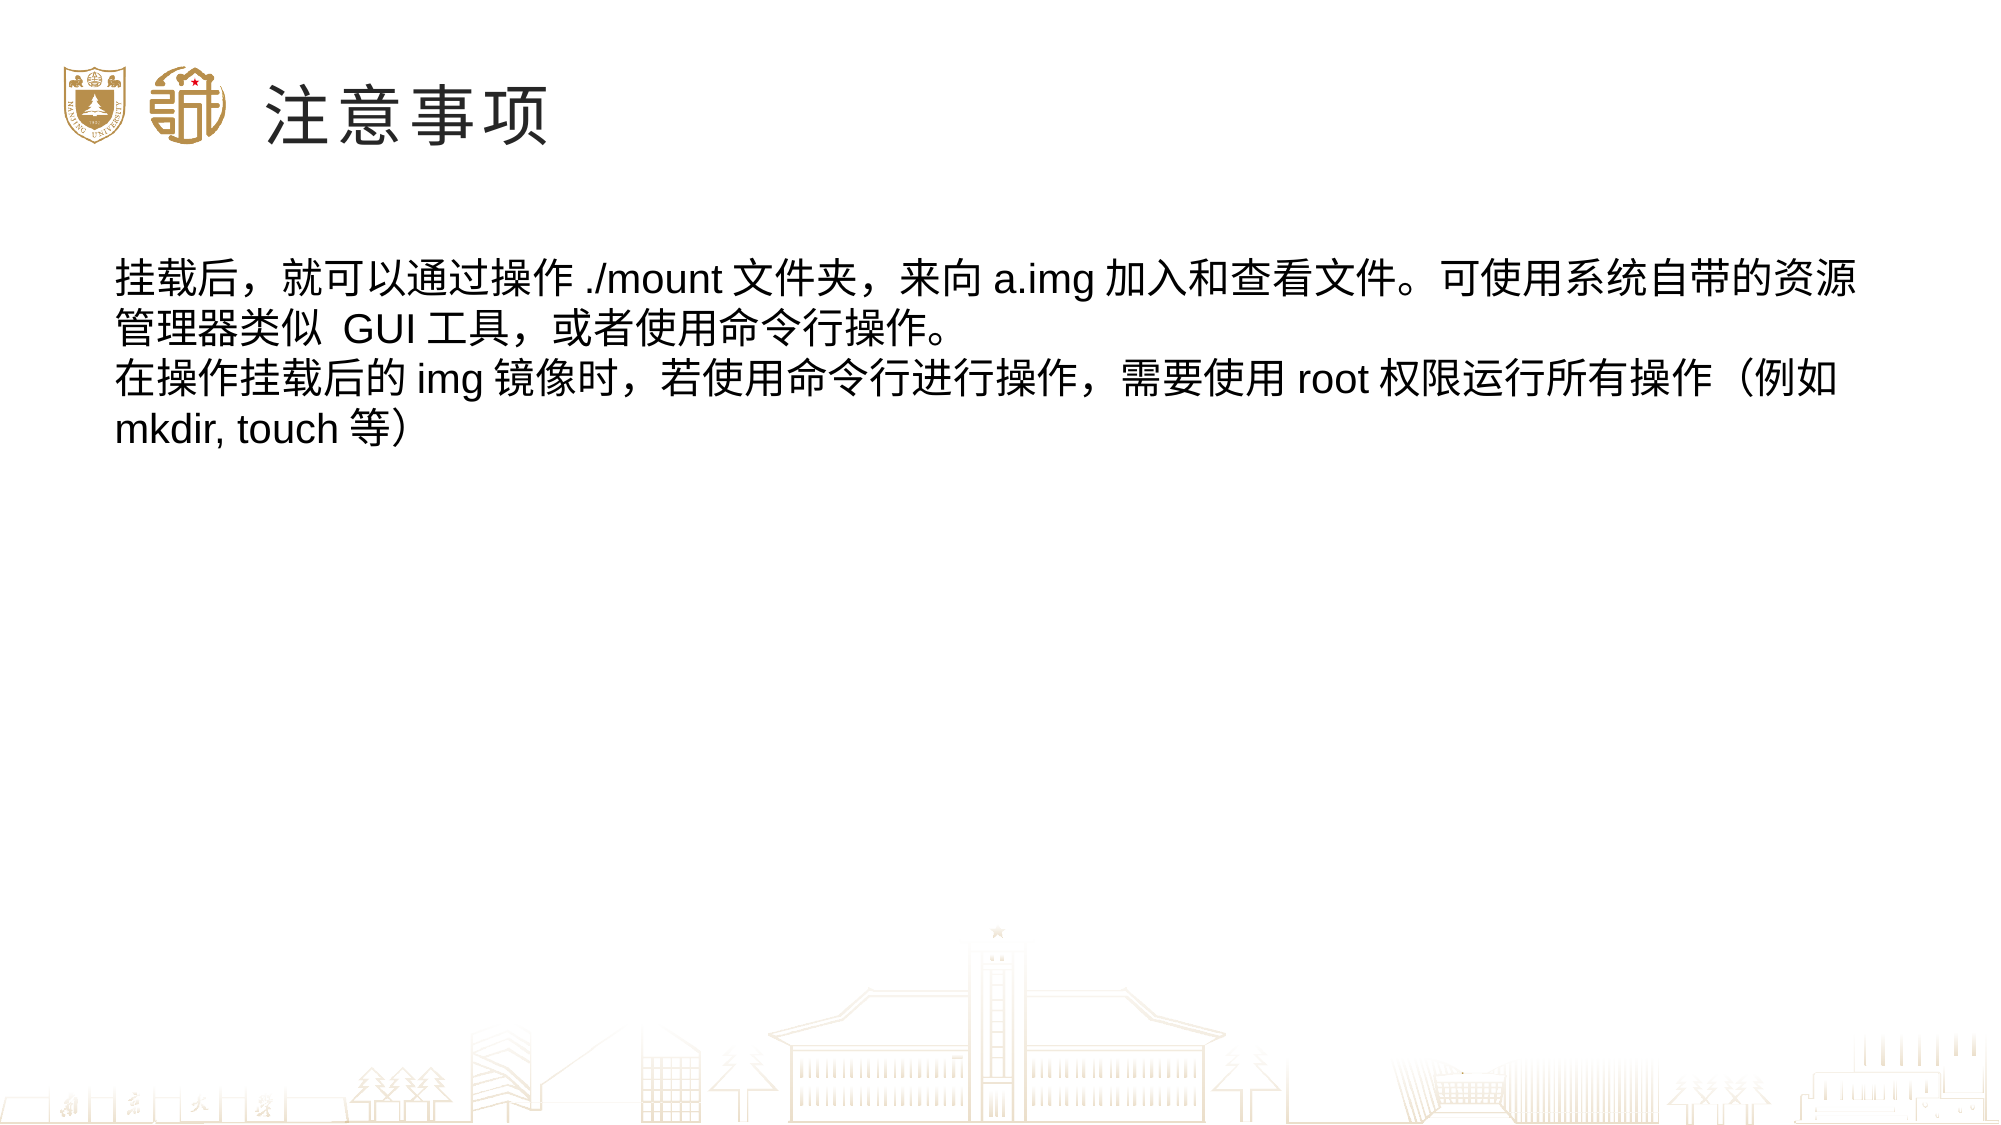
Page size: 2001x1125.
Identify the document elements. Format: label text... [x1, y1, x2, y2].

picture [0, 0, 239, 246]
list 挂载后，就可以通过操作./mount文件夹，来向a.img加入和查看文件。可使用系统自带的资源管理器类似 GUI工具，或者使用命令行操作。 在操作挂载后的img镜像时，若使用命令行进行操作，需要使用root权限运行所有操作（例如mkdir, touch等） [99, 244, 1900, 1026]
title 注意事项 [248, 55, 2000, 172]
